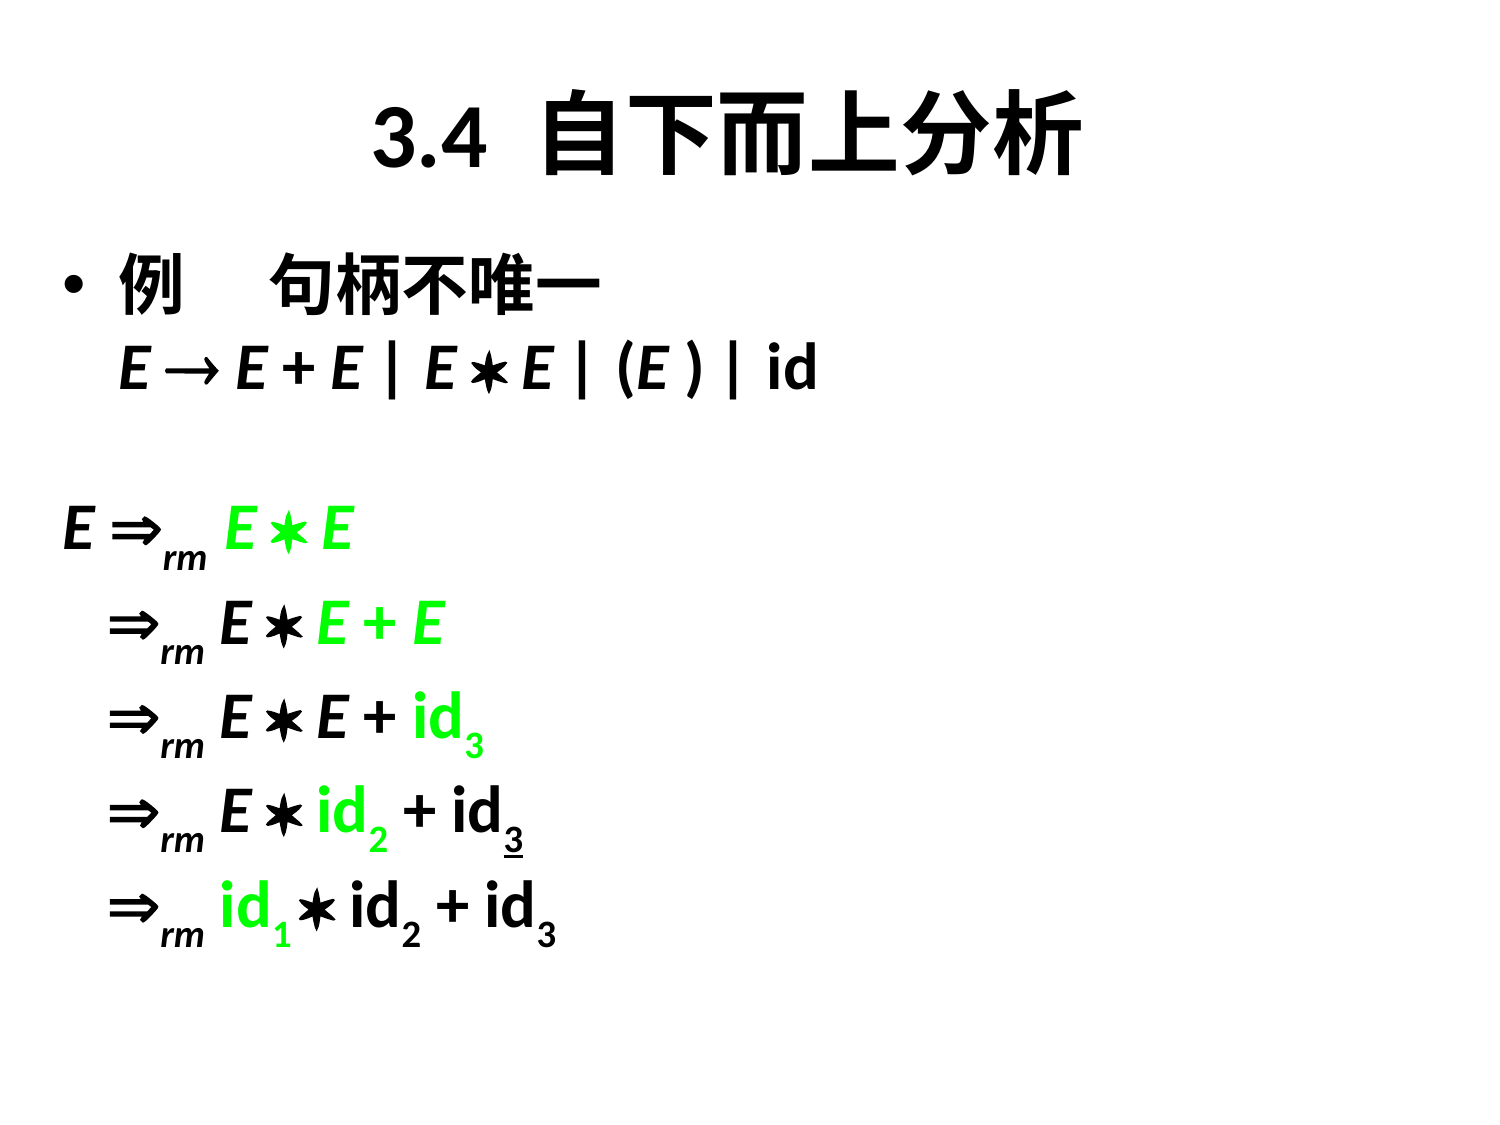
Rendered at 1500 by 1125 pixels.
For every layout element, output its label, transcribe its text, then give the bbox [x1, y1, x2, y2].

title 3.4 自下而上分析 [99, 37, 1375, 225]
list 例 句柄不唯一 E  E + E | E  E | (E ) | id E rm E  E rm E  E + E rm E  E + id3 rm E  id2 + id3 rm id1  id2 + id3 [47, 235, 1452, 1063]
